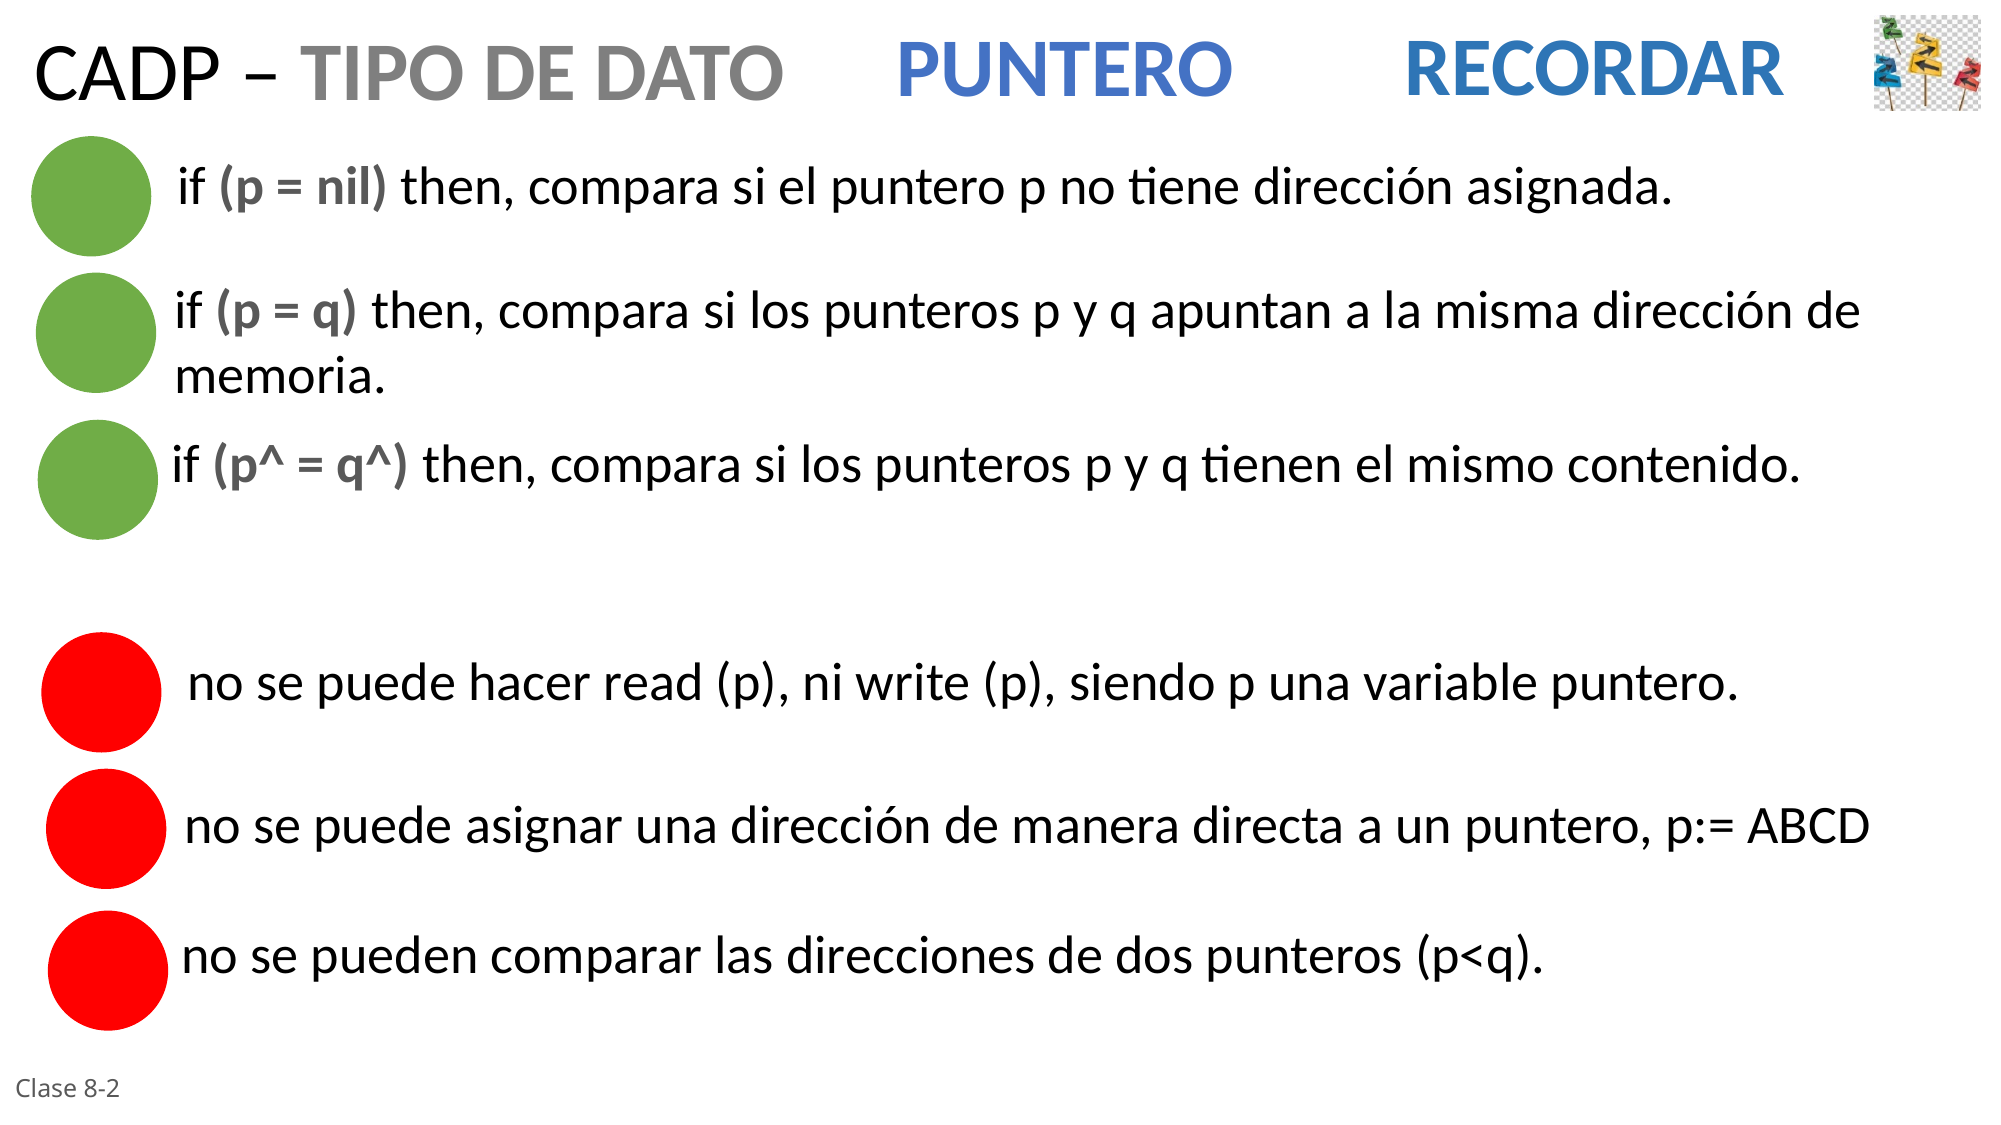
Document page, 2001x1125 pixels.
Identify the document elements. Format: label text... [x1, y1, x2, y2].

text_box RECORDAR [1389, 4, 1822, 120]
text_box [42, 632, 1885, 752]
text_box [38, 420, 1905, 539]
picture [1873, 15, 1981, 111]
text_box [48, 911, 1915, 1030]
text_box CADP – TIPO DE DATO [19, 21, 811, 136]
text_box Clase 8-2 [0, 1057, 350, 1118]
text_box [31, 136, 1875, 256]
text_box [36, 266, 1934, 414]
text_box PUNTERO [881, 16, 1674, 131]
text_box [46, 769, 1944, 889]
